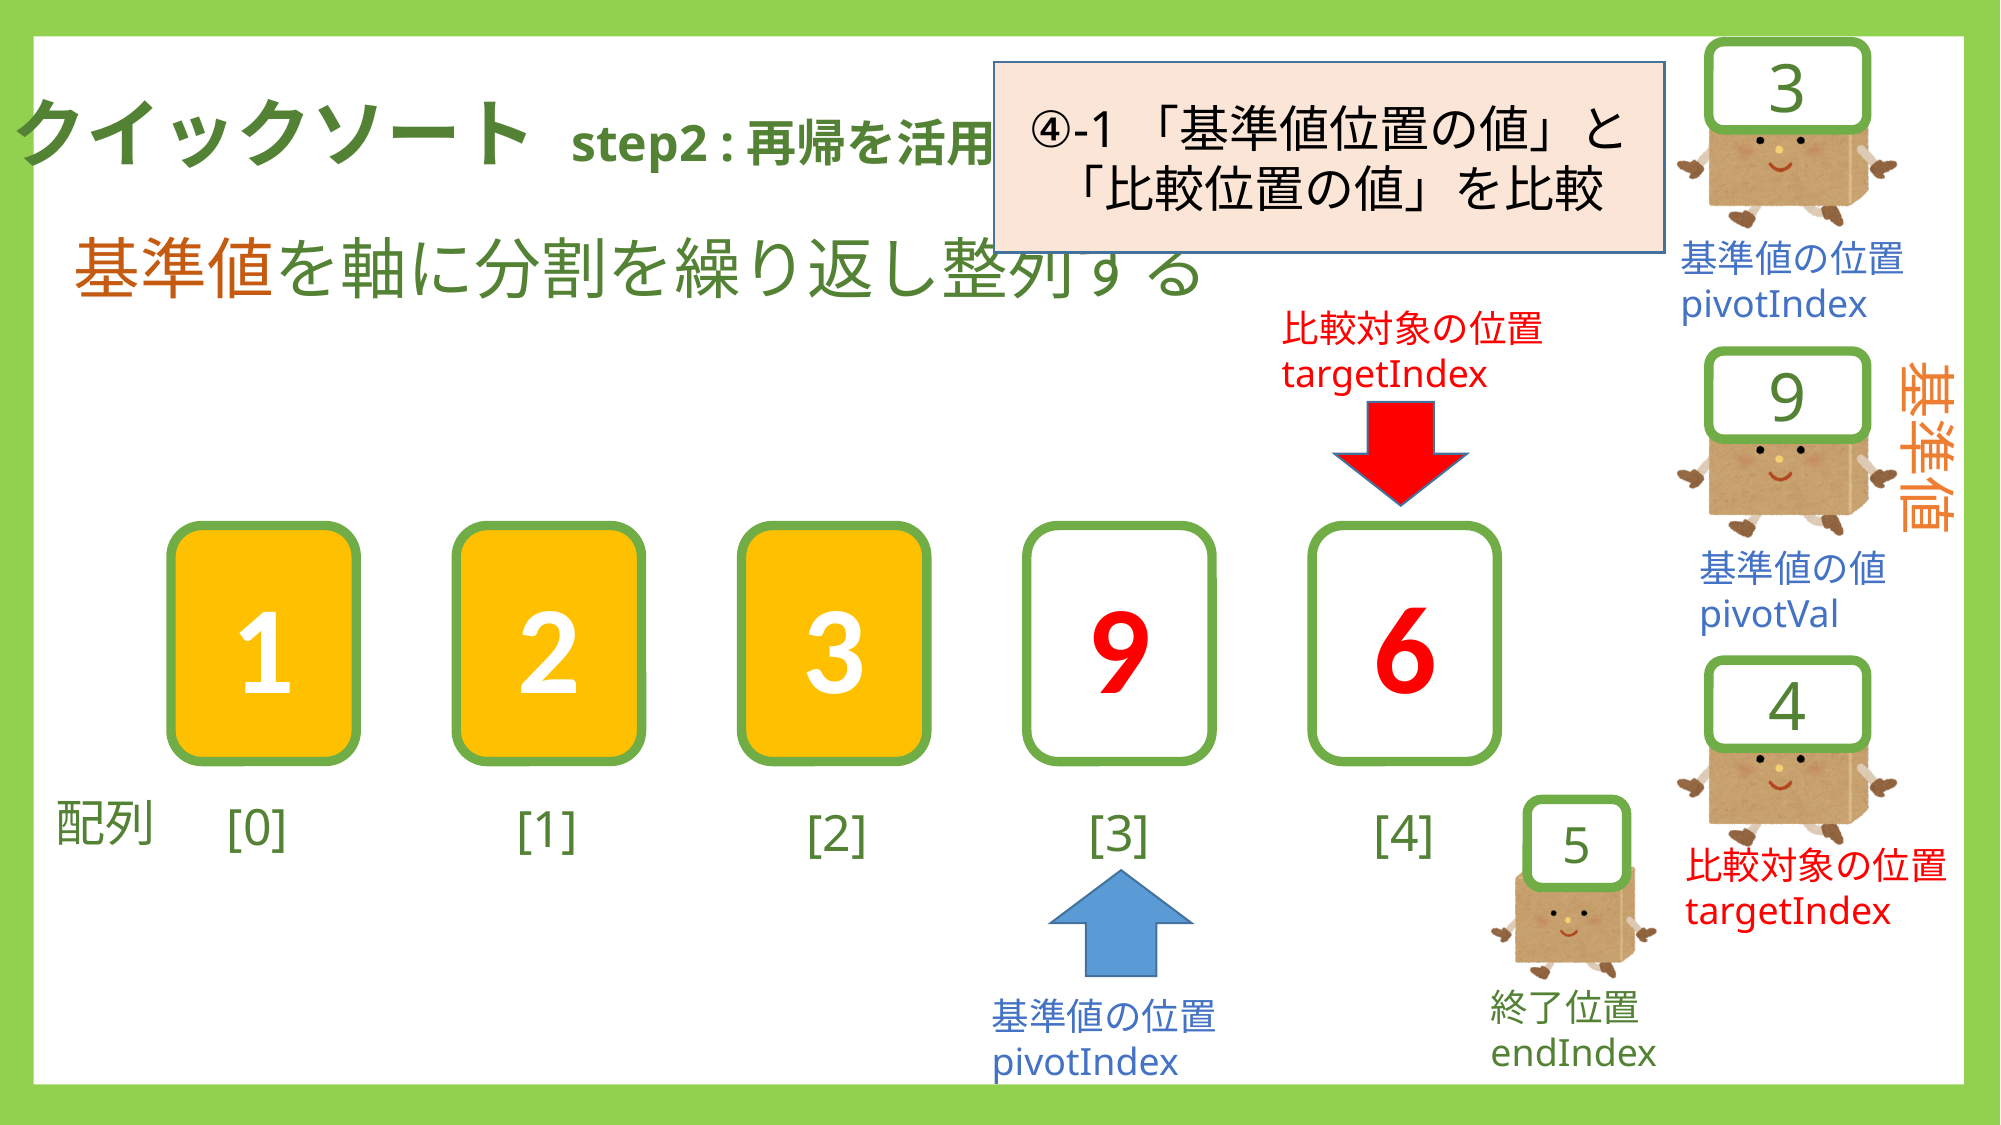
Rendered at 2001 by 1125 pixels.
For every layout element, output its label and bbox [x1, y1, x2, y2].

text_box [1684, 562, 1902, 643]
picture [1669, 41, 1903, 253]
text_box [1526, 798, 1628, 838]
text_box [1475, 976, 1709, 1081]
text_box [1359, 794, 1451, 870]
picture [1485, 838, 1661, 998]
text_box [1670, 834, 1963, 940]
text_box [1870, 345, 1972, 538]
text_box [1311, 524, 1499, 763]
text_box [169, 524, 358, 763]
text_box [501, 790, 593, 866]
text_box [1047, 794, 1195, 978]
text_box [1266, 297, 1560, 508]
text_box [211, 788, 304, 863]
picture [1669, 351, 1903, 562]
text_box [40, 784, 171, 860]
picture [1669, 660, 1903, 871]
text_box [1025, 524, 1214, 763]
text_box [0, 61, 1921, 333]
text_box [791, 794, 883, 870]
text_box [976, 985, 1232, 1091]
text_box [455, 524, 643, 763]
text_box [740, 524, 928, 763]
